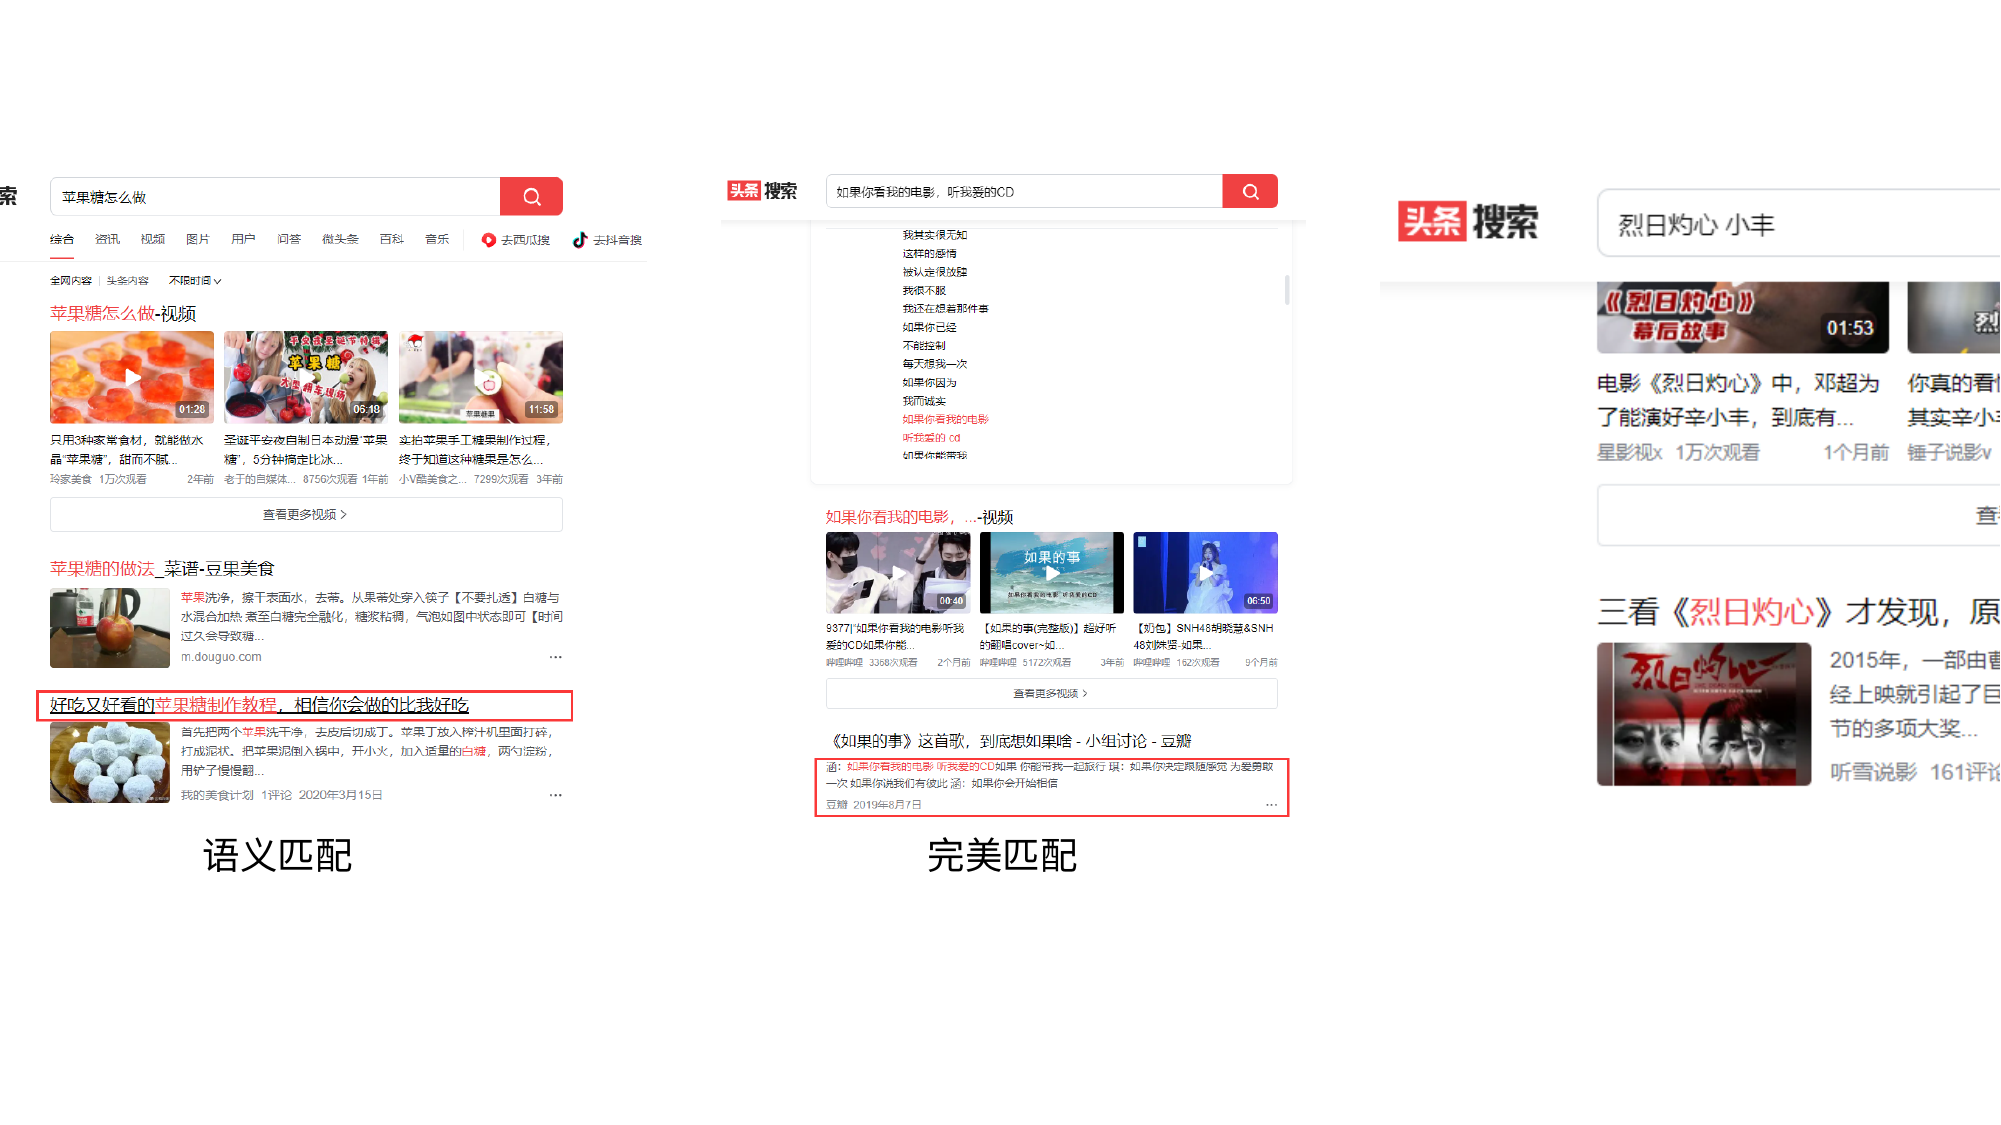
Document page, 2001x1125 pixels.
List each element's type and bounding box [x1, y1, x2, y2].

text_box [0, 167, 2000, 885]
